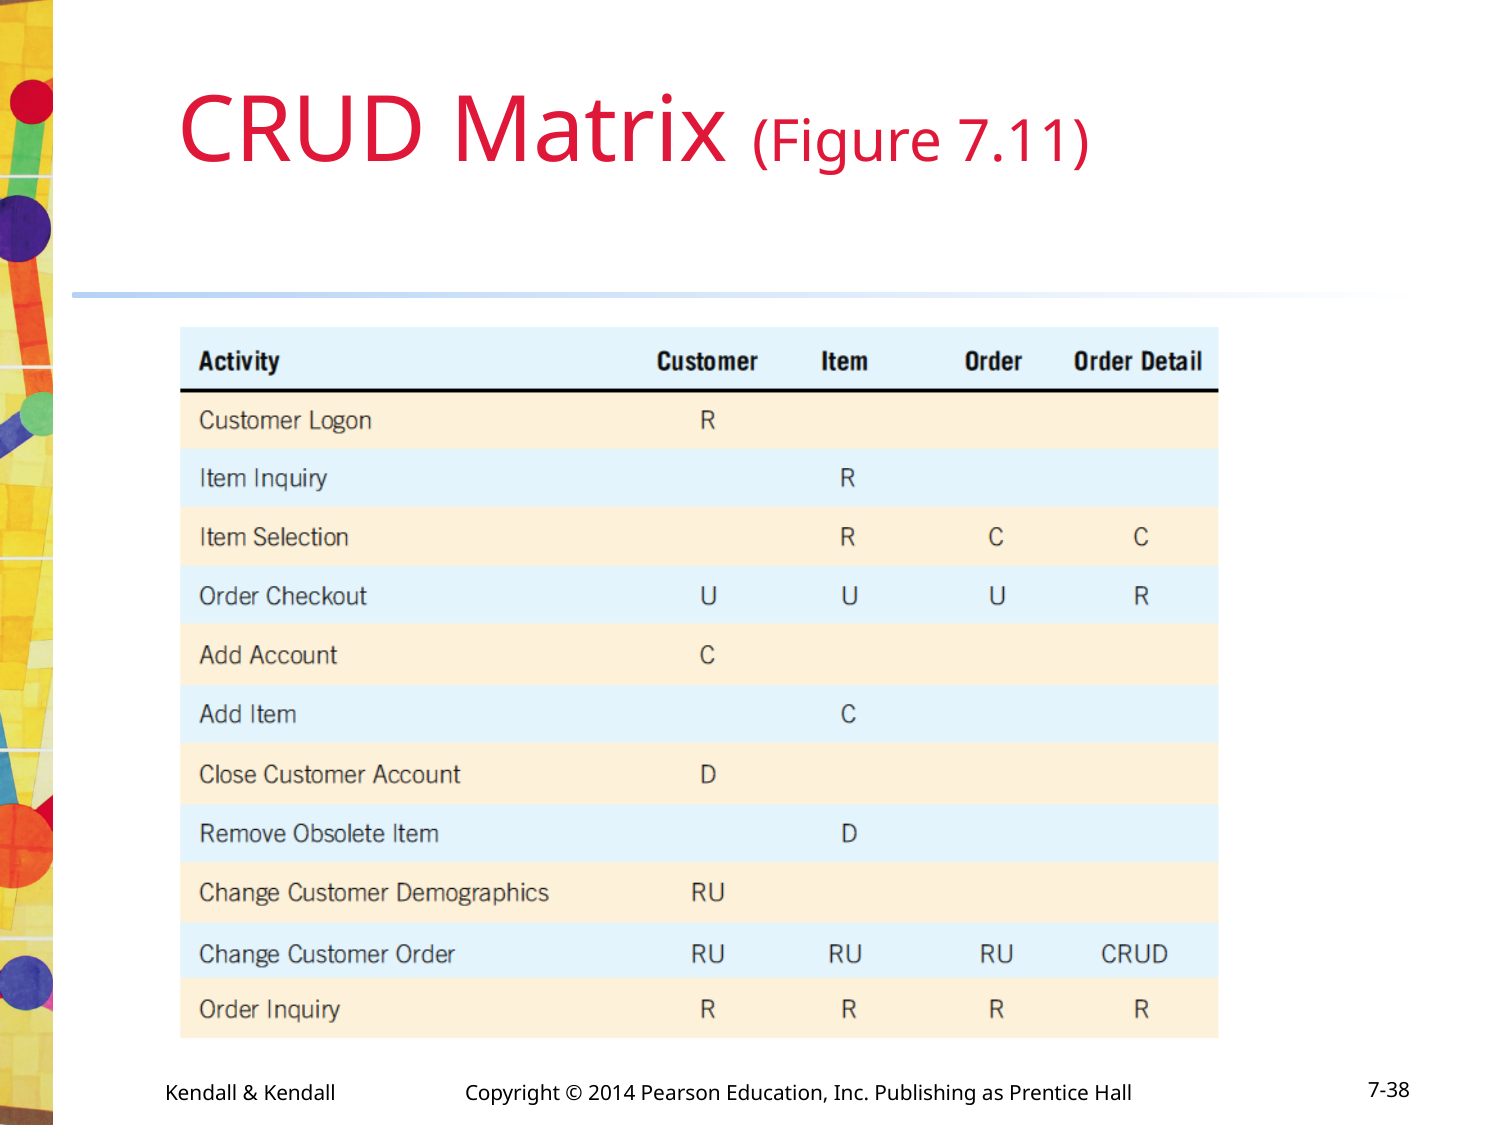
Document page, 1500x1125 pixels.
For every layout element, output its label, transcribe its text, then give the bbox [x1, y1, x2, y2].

picture [0, 0, 53, 1125]
slide_number Kendall & Kendall Copyright © 2014 Pearson Education, Inc. Publishing as Prentice Hall [150, 1037, 1112, 1113]
title CRUD Matrix (Figure 7.11) [162, 62, 1455, 251]
picture [174, 322, 1226, 1051]
slide_number 7-38 [1112, 1037, 1425, 1113]
